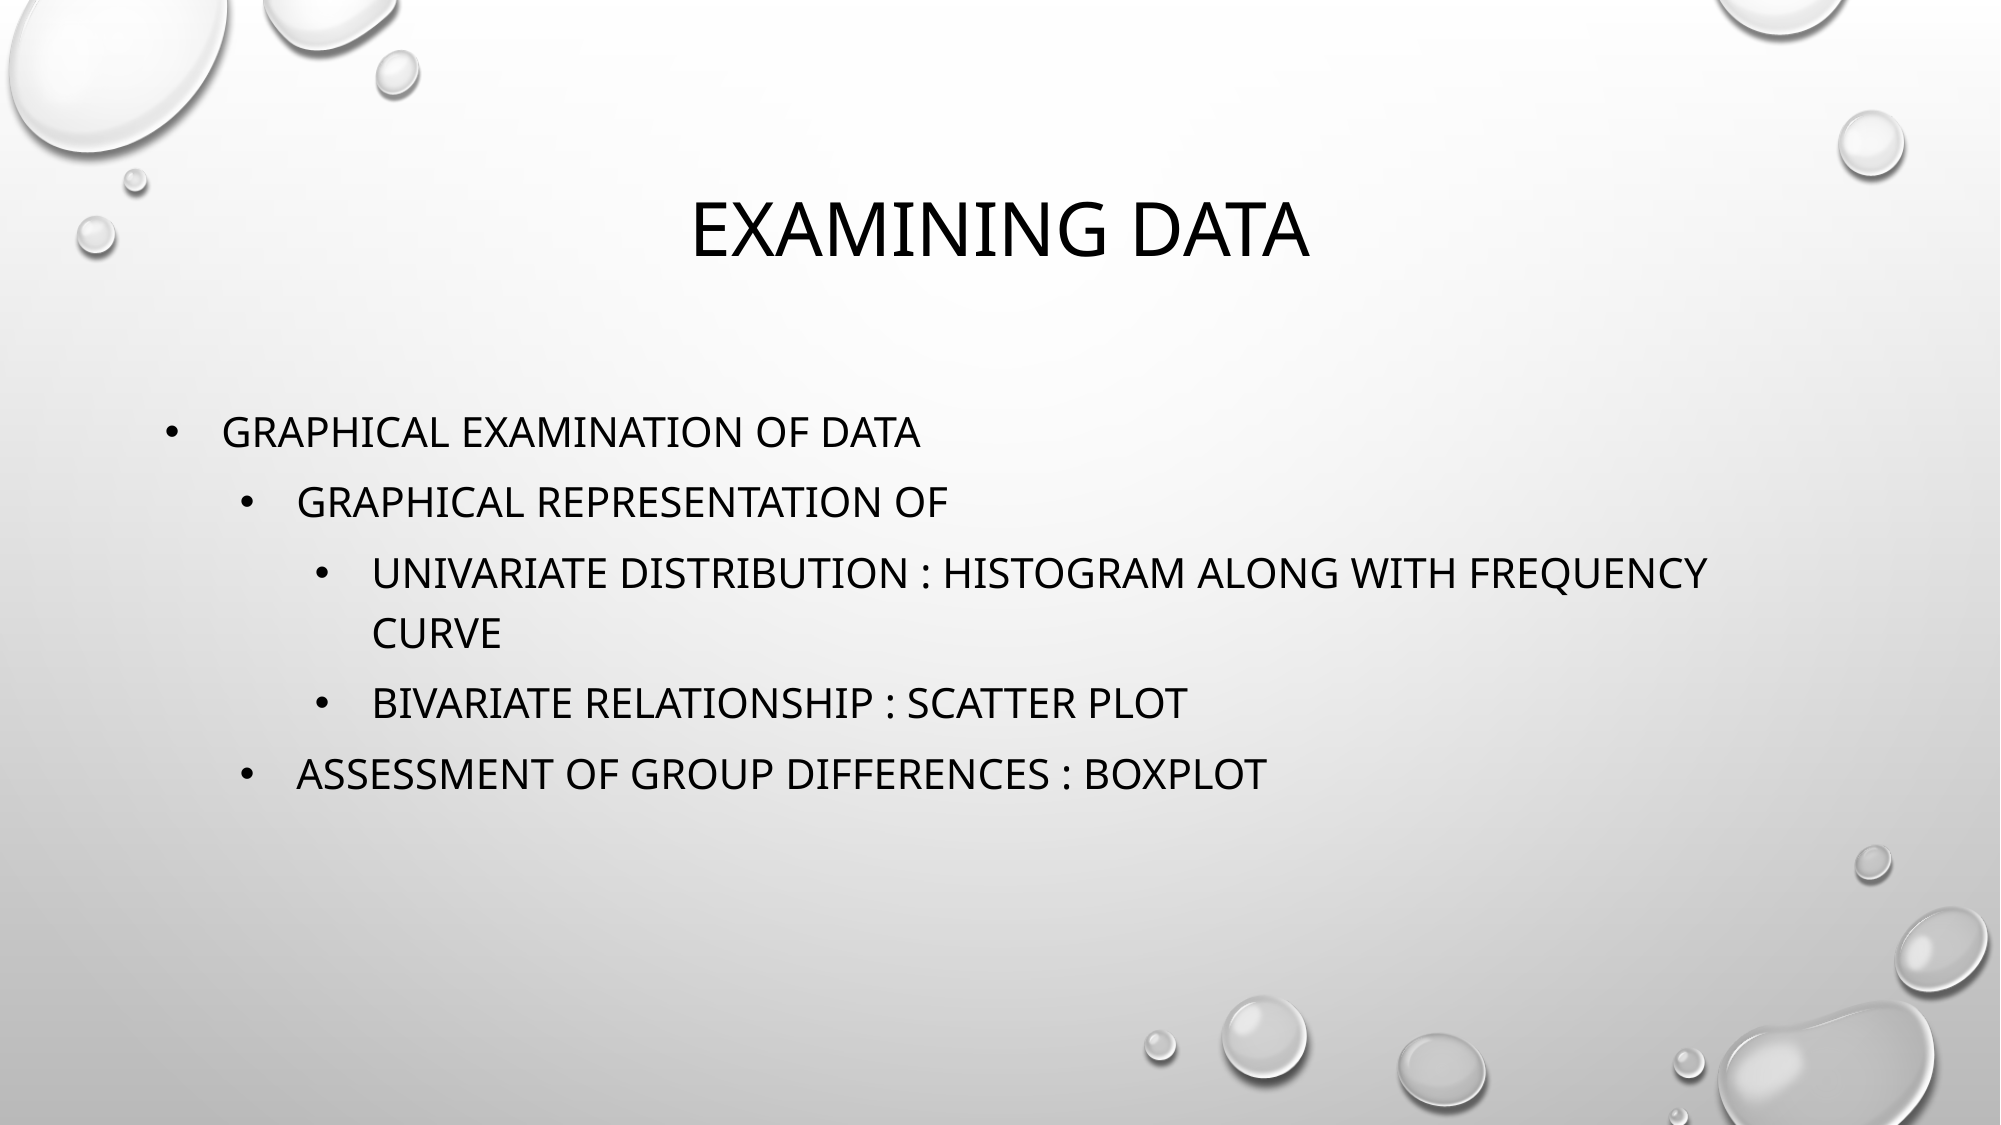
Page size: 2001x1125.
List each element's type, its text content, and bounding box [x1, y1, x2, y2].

list Graphical examination of data Graphical representation of univariate distribution : Histogram along with frequency curve Bivariate Relationship : scatter plot Assessment of group differences : boxplot [149, 388, 1850, 950]
picture [0, 0, 2000, 1125]
title Examining Data [149, 101, 1851, 364]
